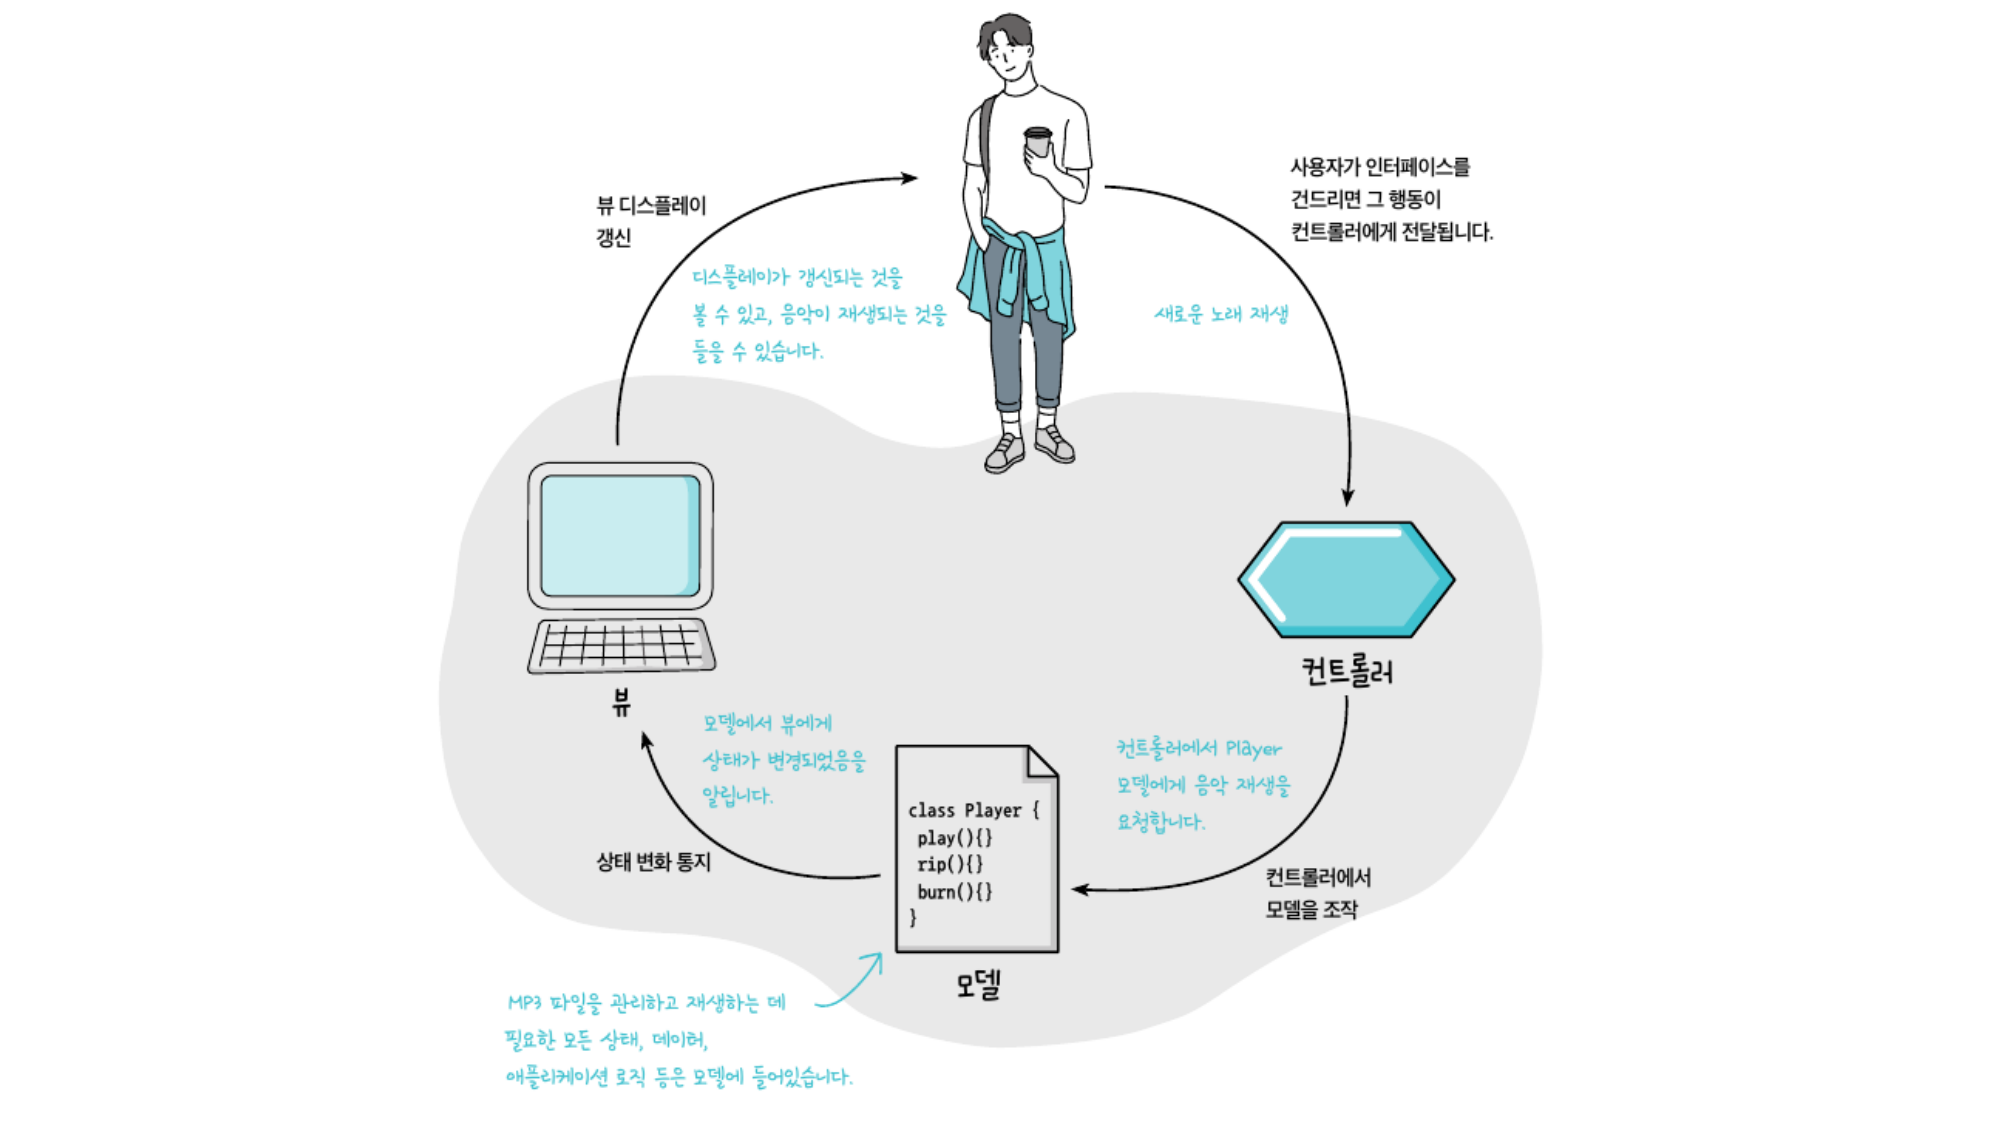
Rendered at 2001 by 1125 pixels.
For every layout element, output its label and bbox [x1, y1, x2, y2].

picture [426, 0, 1573, 1125]
